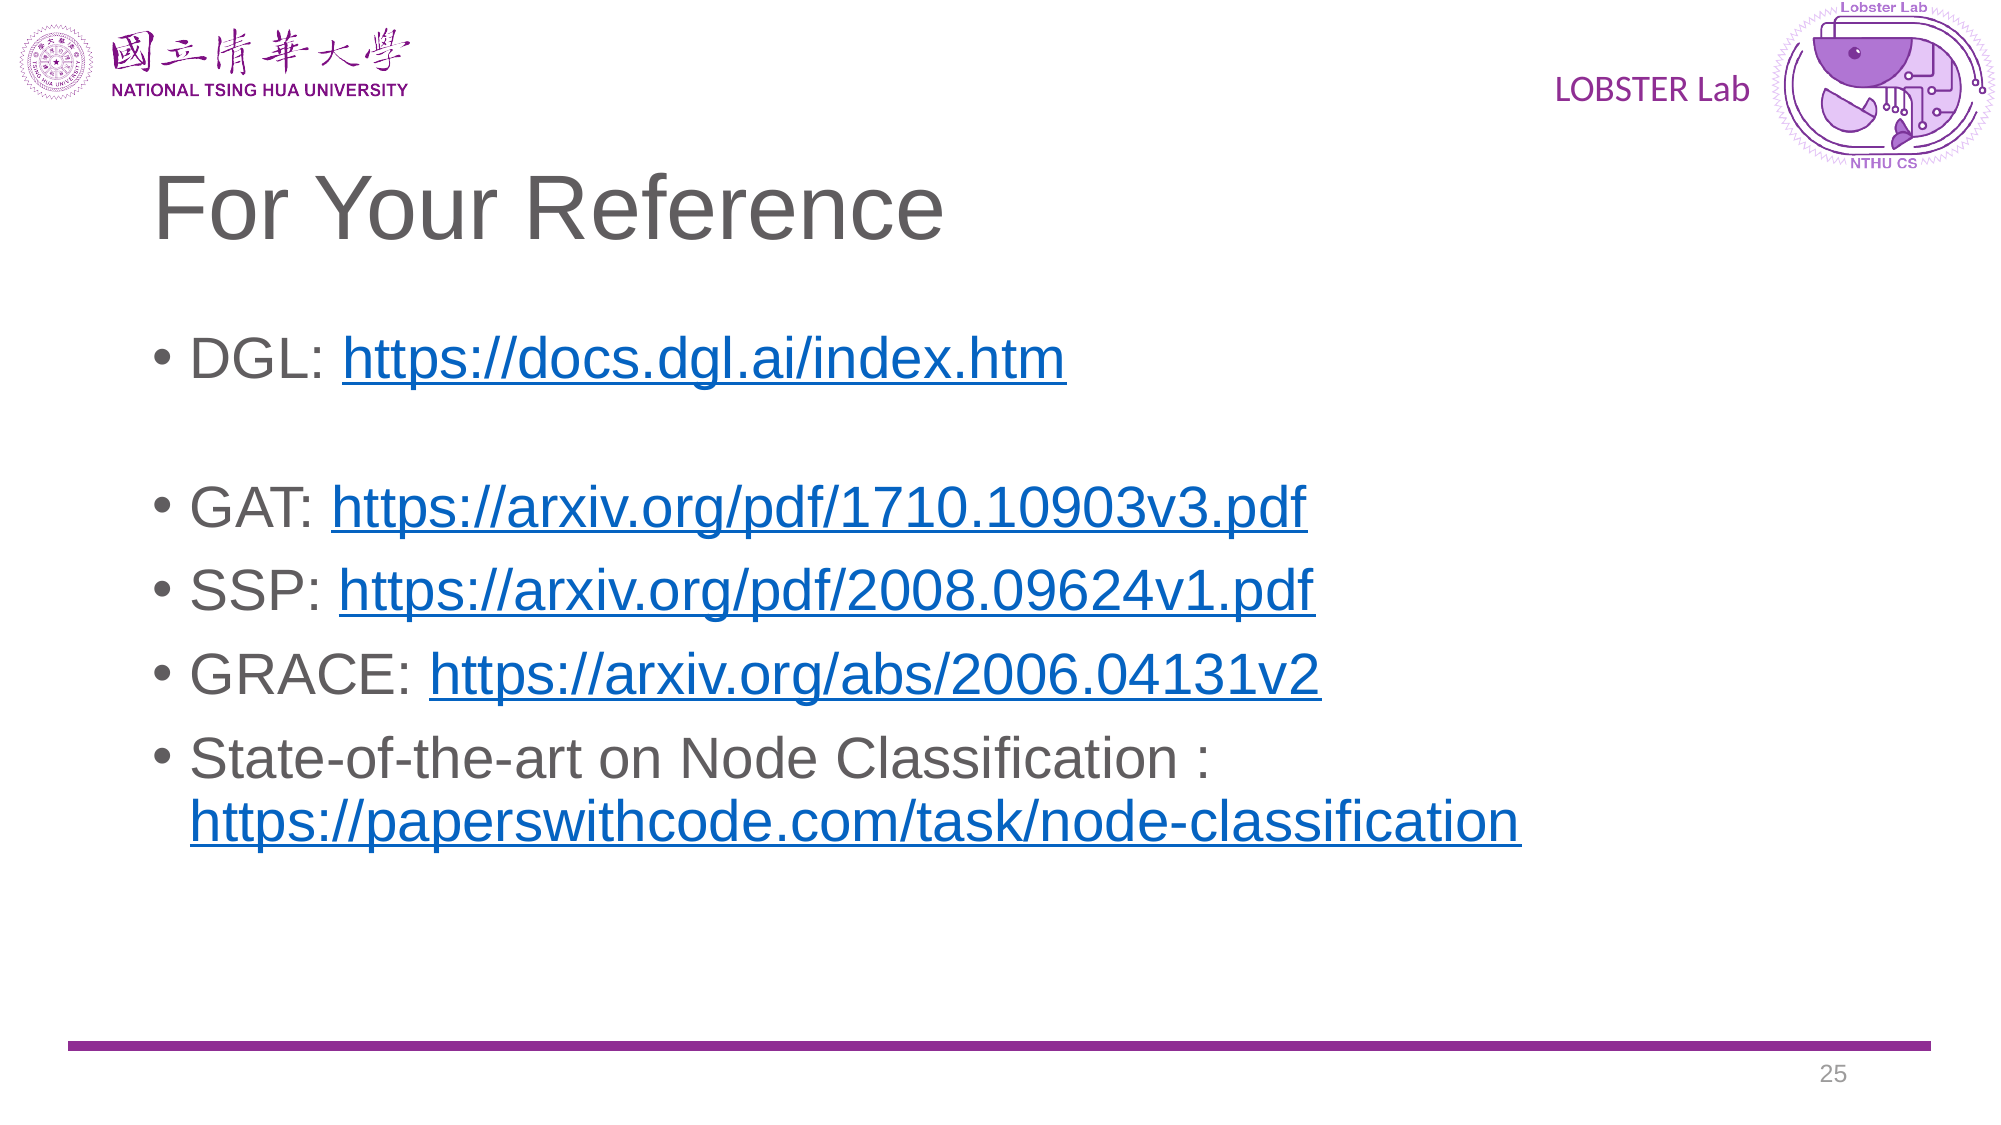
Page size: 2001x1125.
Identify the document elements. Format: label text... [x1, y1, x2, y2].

slide_number 24 [1412, 1042, 1863, 1103]
picture [19, 24, 410, 100]
title For Your Reference [137, 101, 1863, 319]
list DGL: https://docs.dgl.ai/index.htm State-of-the-Art GAT: https://arxiv.org/pdf/1710.10903v3.pdf SSP: https://arxiv.org/pdf/2008.09624v1.pdf GRACE: https://arxiv.org/abs/2006.04131v2 State-of-the-art on Node Classification : https://paperswithcode.com/task/node-classification [137, 321, 1863, 1036]
picture [1767, 0, 2000, 173]
